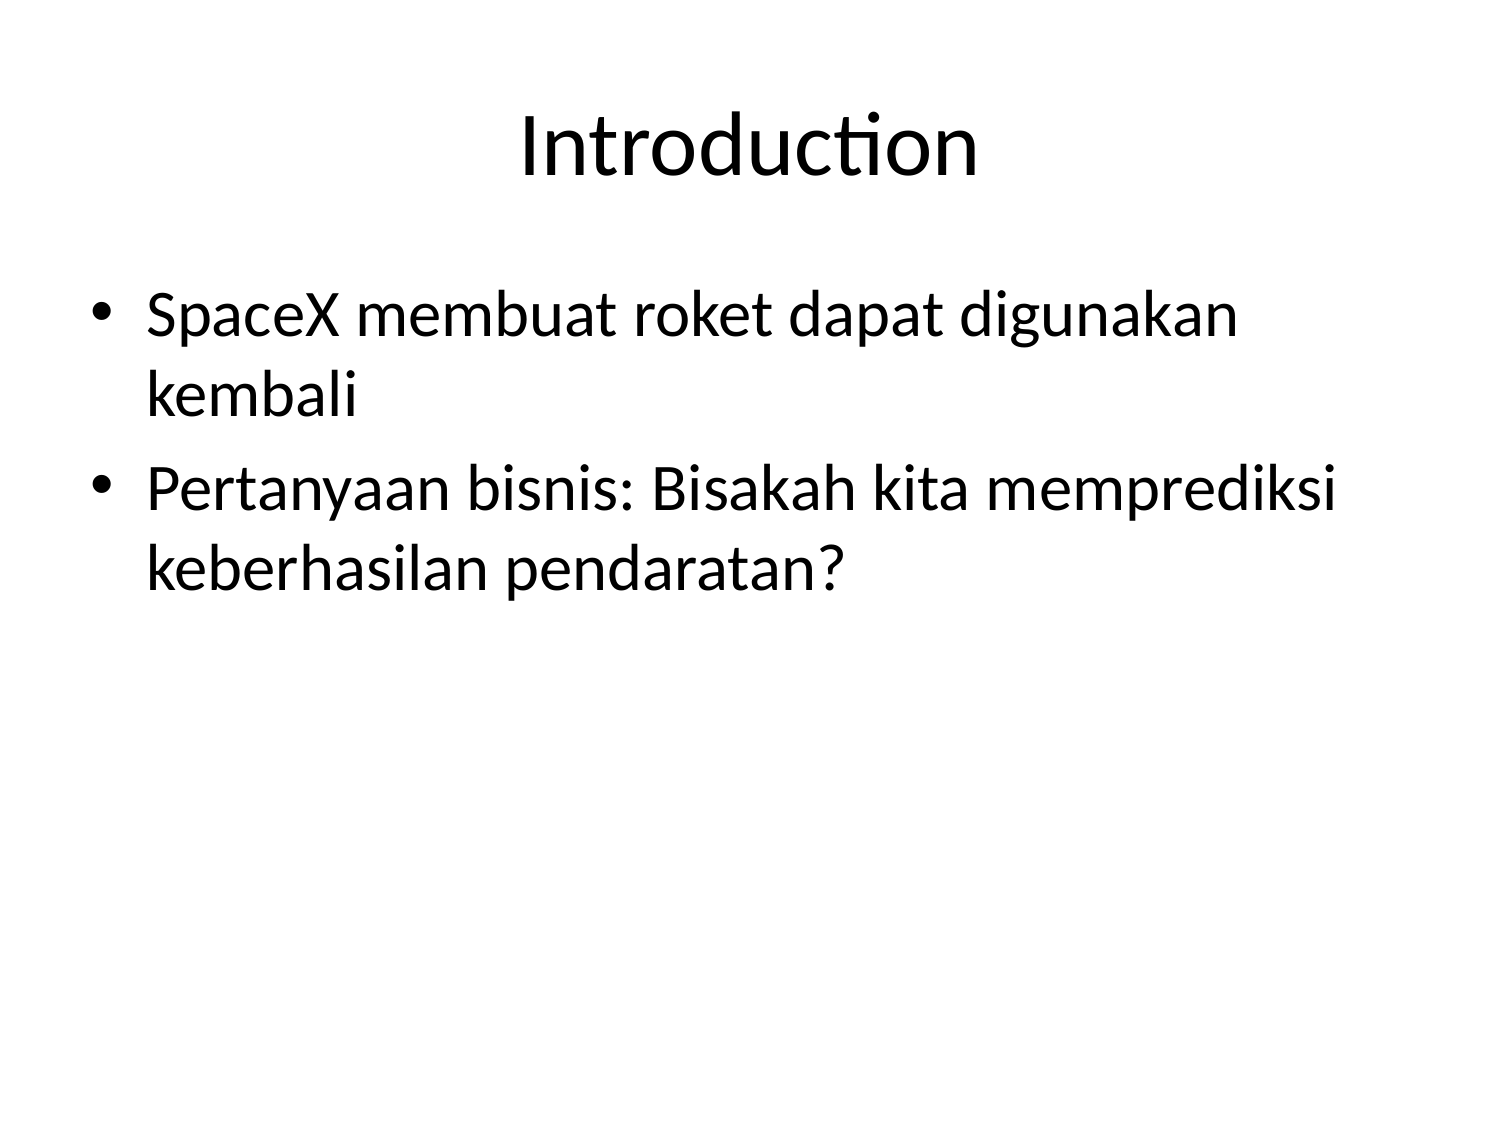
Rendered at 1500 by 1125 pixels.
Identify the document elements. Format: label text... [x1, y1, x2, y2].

list SpaceX membuat roket dapat digunakan kembali Pertanyaan bisnis: Bisakah kita memprediksi keberhasilan pendaratan? [75, 262, 1425, 1005]
title Introduction [75, 45, 1425, 233]
